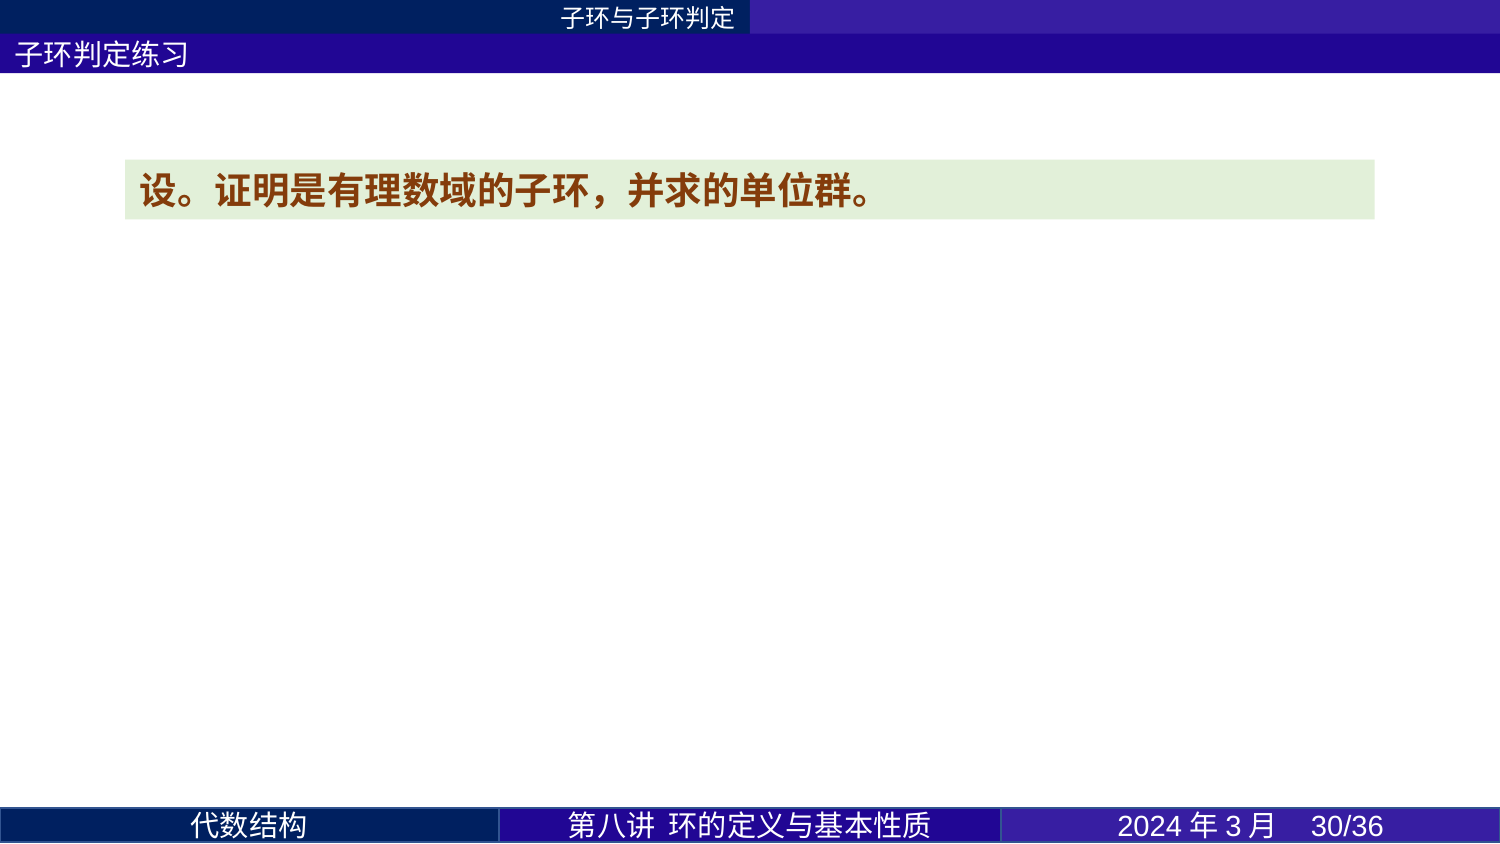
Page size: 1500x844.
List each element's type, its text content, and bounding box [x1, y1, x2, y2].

text_box 第八讲 环的定义与基本性质 [498, 807, 1000, 843]
text_box 代数结构 [0, 807, 498, 843]
text_box 2024年3月 30/36 [1000, 807, 1500, 843]
text_box 子环与子环判定 [0, 0, 749, 33]
text_box [749, 0, 1500, 33]
text_box 子环判定练习 [0, 33, 1500, 74]
